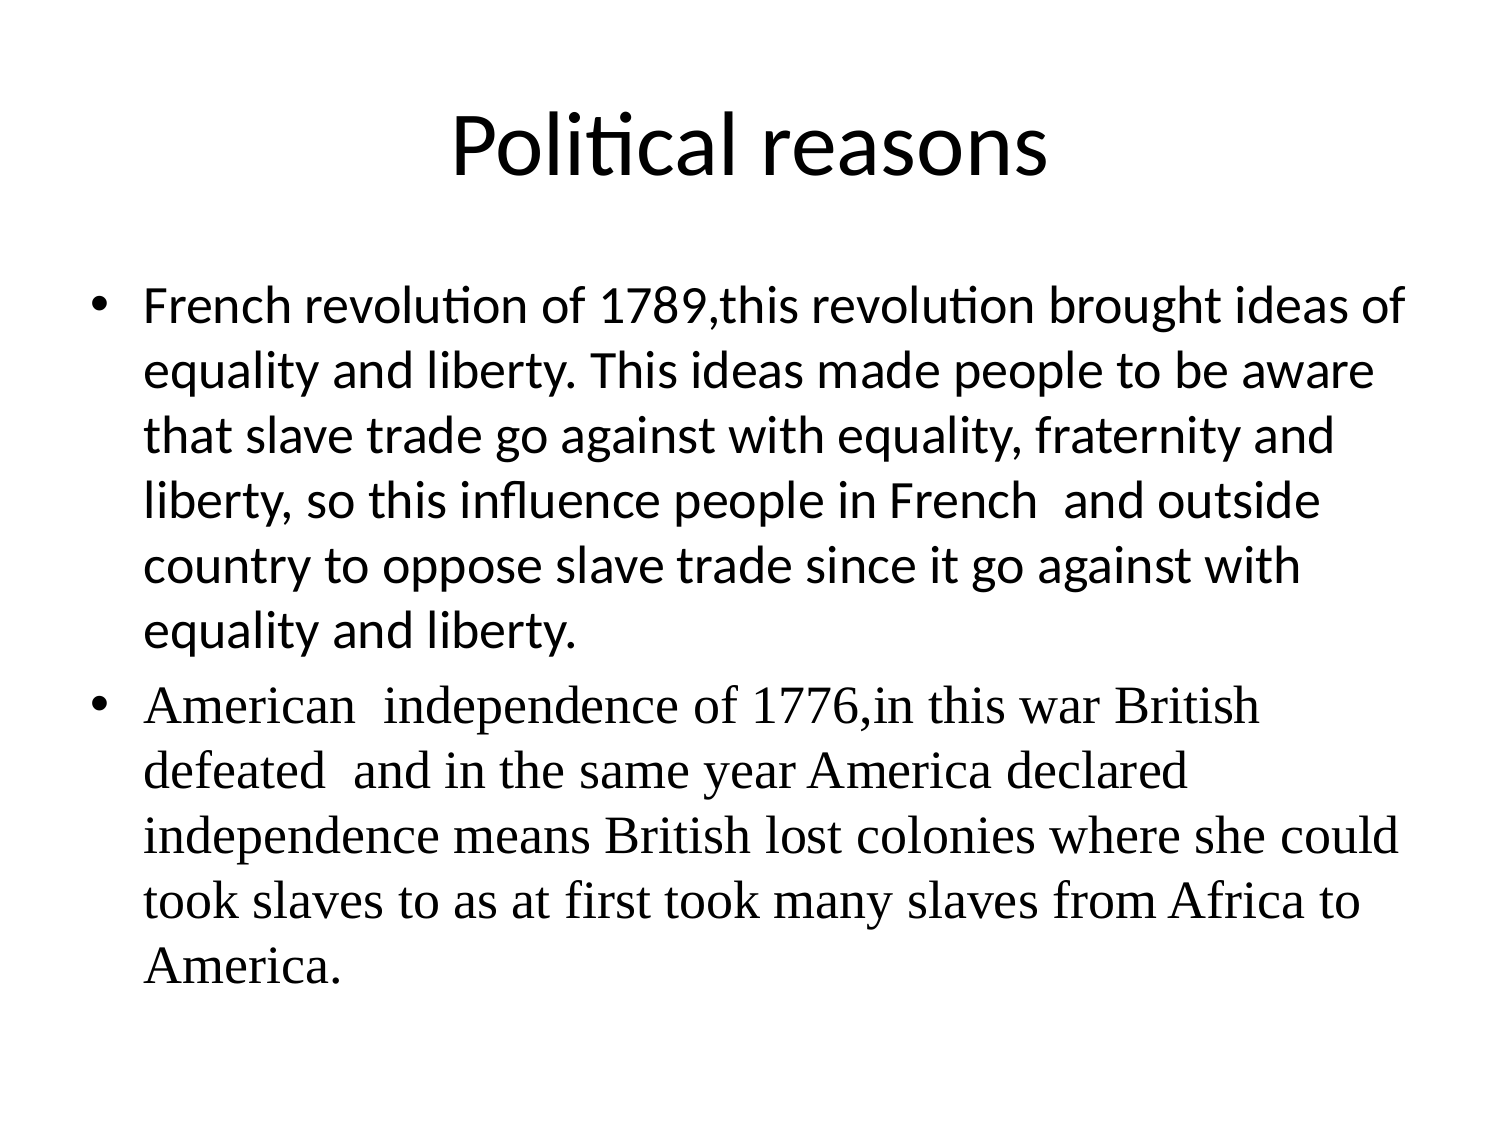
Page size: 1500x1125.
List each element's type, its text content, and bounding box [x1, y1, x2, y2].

title Political reasons [75, 45, 1425, 233]
list French revolution of 1789,this revolution brought ideas of equality and liberty. This ideas made people to be aware that slave trade go against with equality, fraternity and liberty, so this influence people in French and outside country to oppose slave trade since it go against with equality and liberty. American independence of 1776,in this war British defeated and in the same year America declared independence means British lost colonies where she could took slaves to as at first took many slaves from Africa to America. [75, 262, 1425, 1005]
